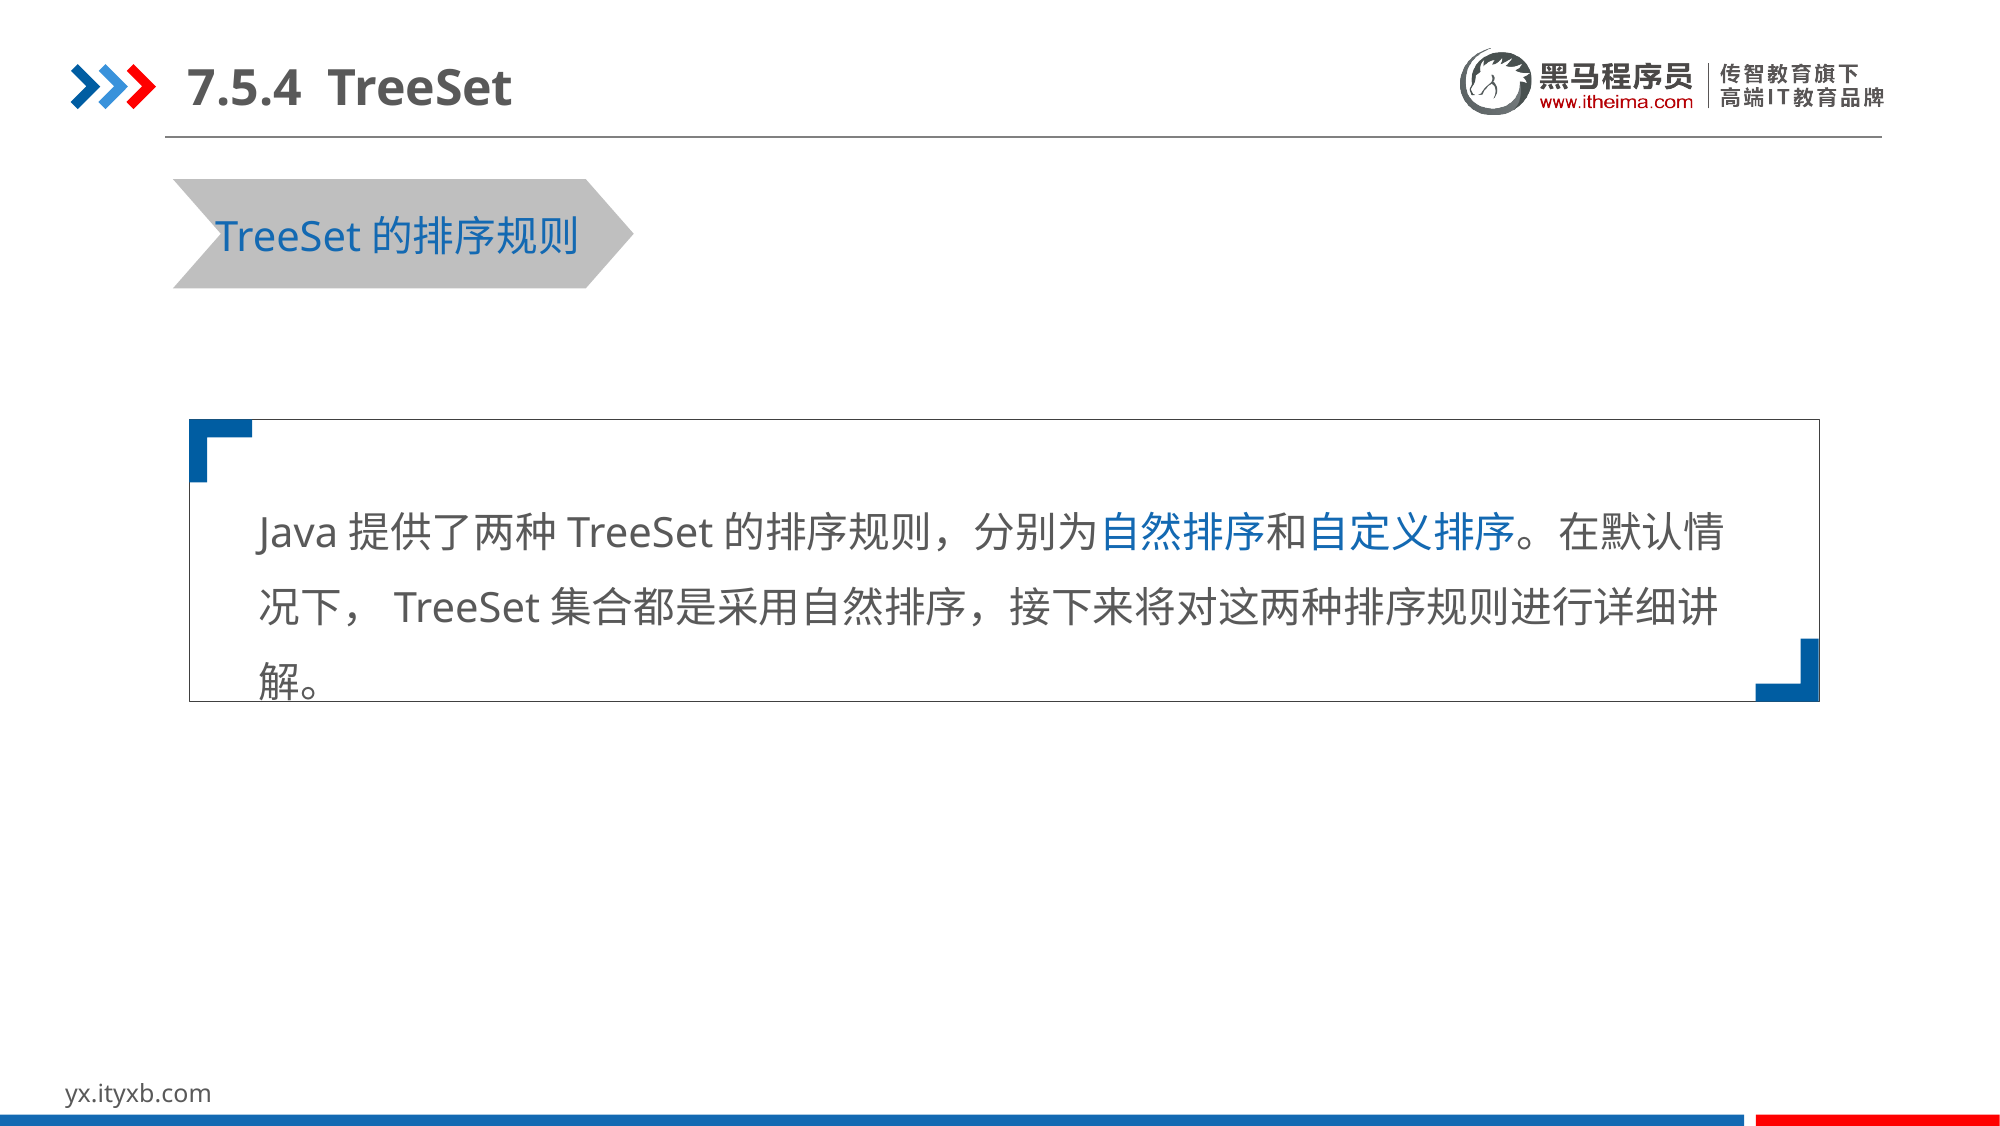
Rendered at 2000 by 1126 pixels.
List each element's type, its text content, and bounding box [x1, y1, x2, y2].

text_box [1753, 636, 1821, 704]
picture [1460, 48, 1887, 115]
text_box TreeSet的排序规则 [200, 202, 595, 267]
text_box [172, 179, 634, 289]
text_box [187, 417, 254, 485]
text_box [187, 417, 1821, 704]
text_box 7.5.4 TreeSet [187, 43, 954, 127]
